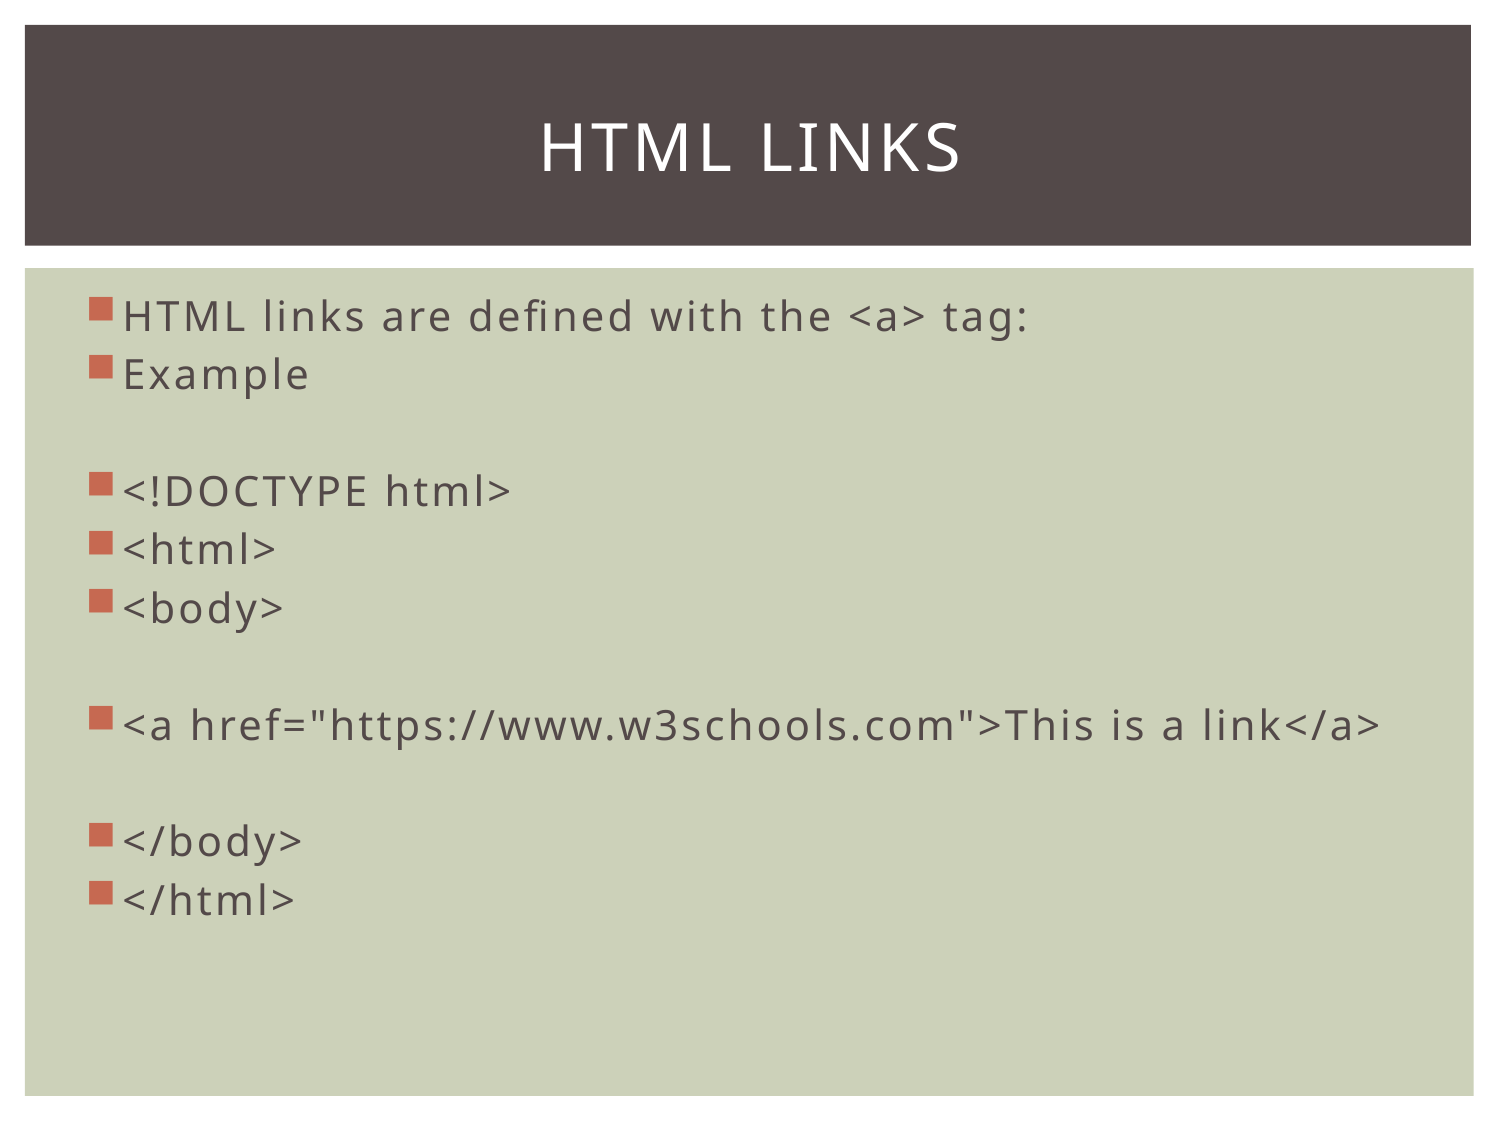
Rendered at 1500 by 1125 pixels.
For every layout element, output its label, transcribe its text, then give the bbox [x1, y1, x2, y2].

title HTML Links [62, 58, 1438, 232]
list HTML links are defined with the <a> tag: Example <!DOCTYPE html> <html> <body> <a href="https://www.w3schools.com">This is a link</a> </body> </html> [62, 281, 1442, 1088]
